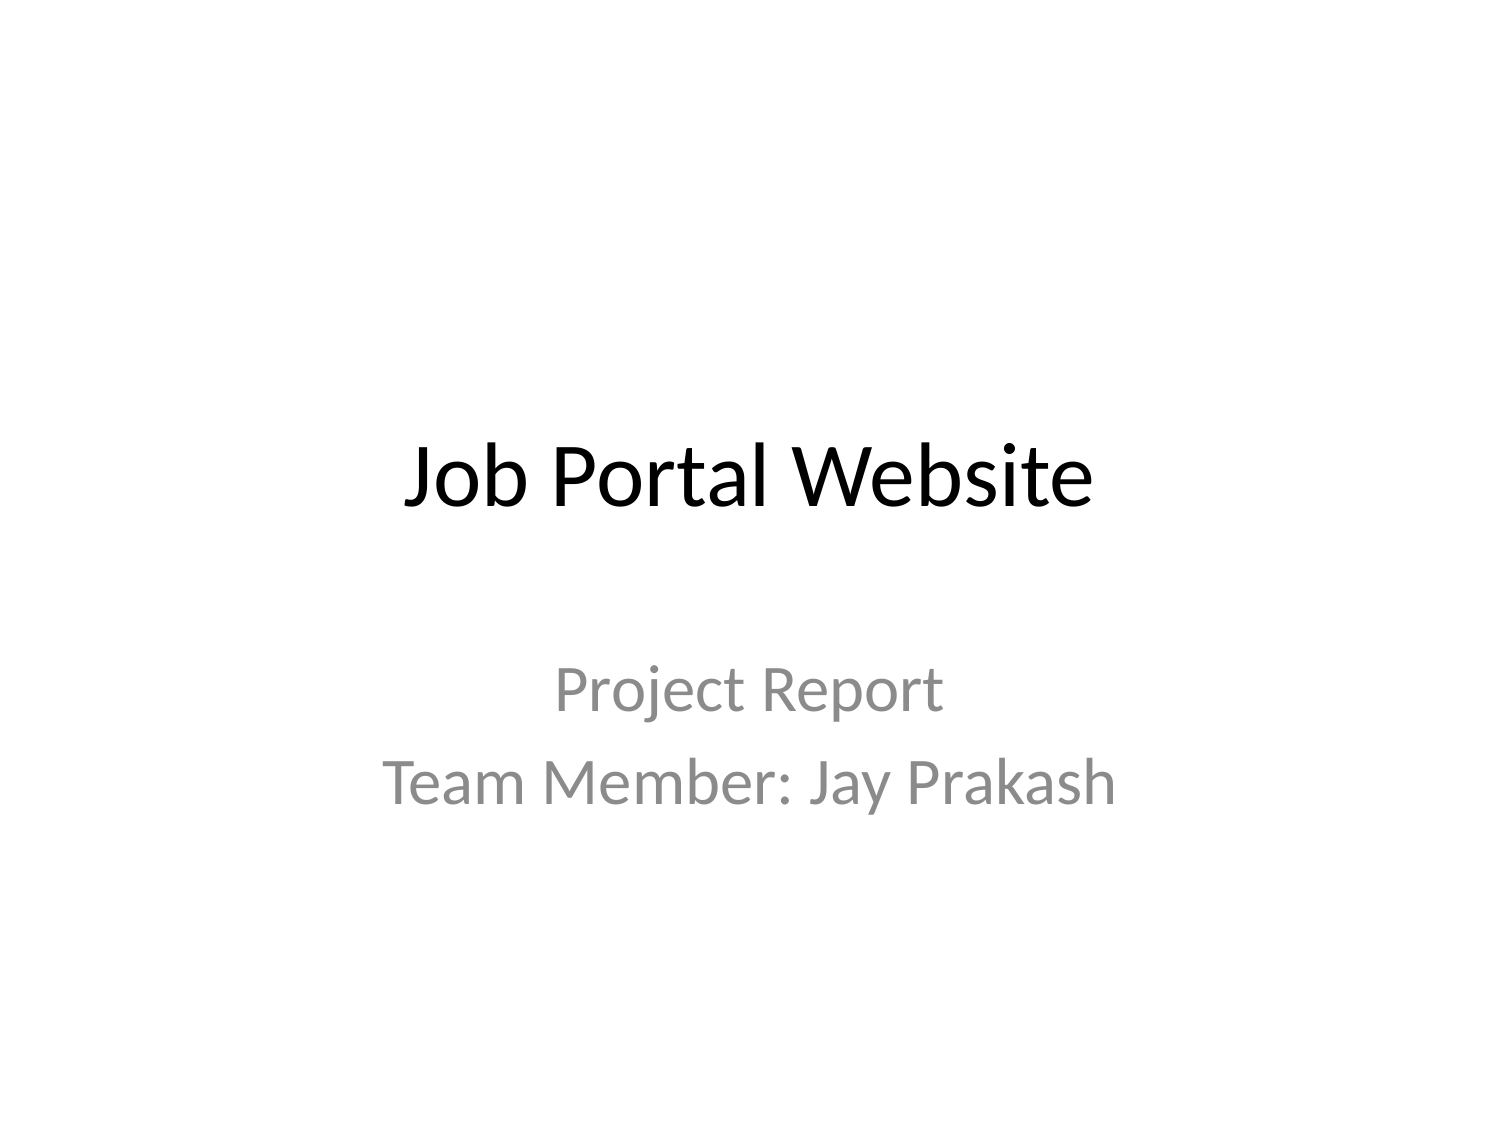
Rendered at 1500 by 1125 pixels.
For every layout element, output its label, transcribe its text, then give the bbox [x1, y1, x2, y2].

subtitle Project Report Team Member: Jay Prakash [225, 637, 1275, 925]
title Job Portal Website [112, 349, 1388, 591]
